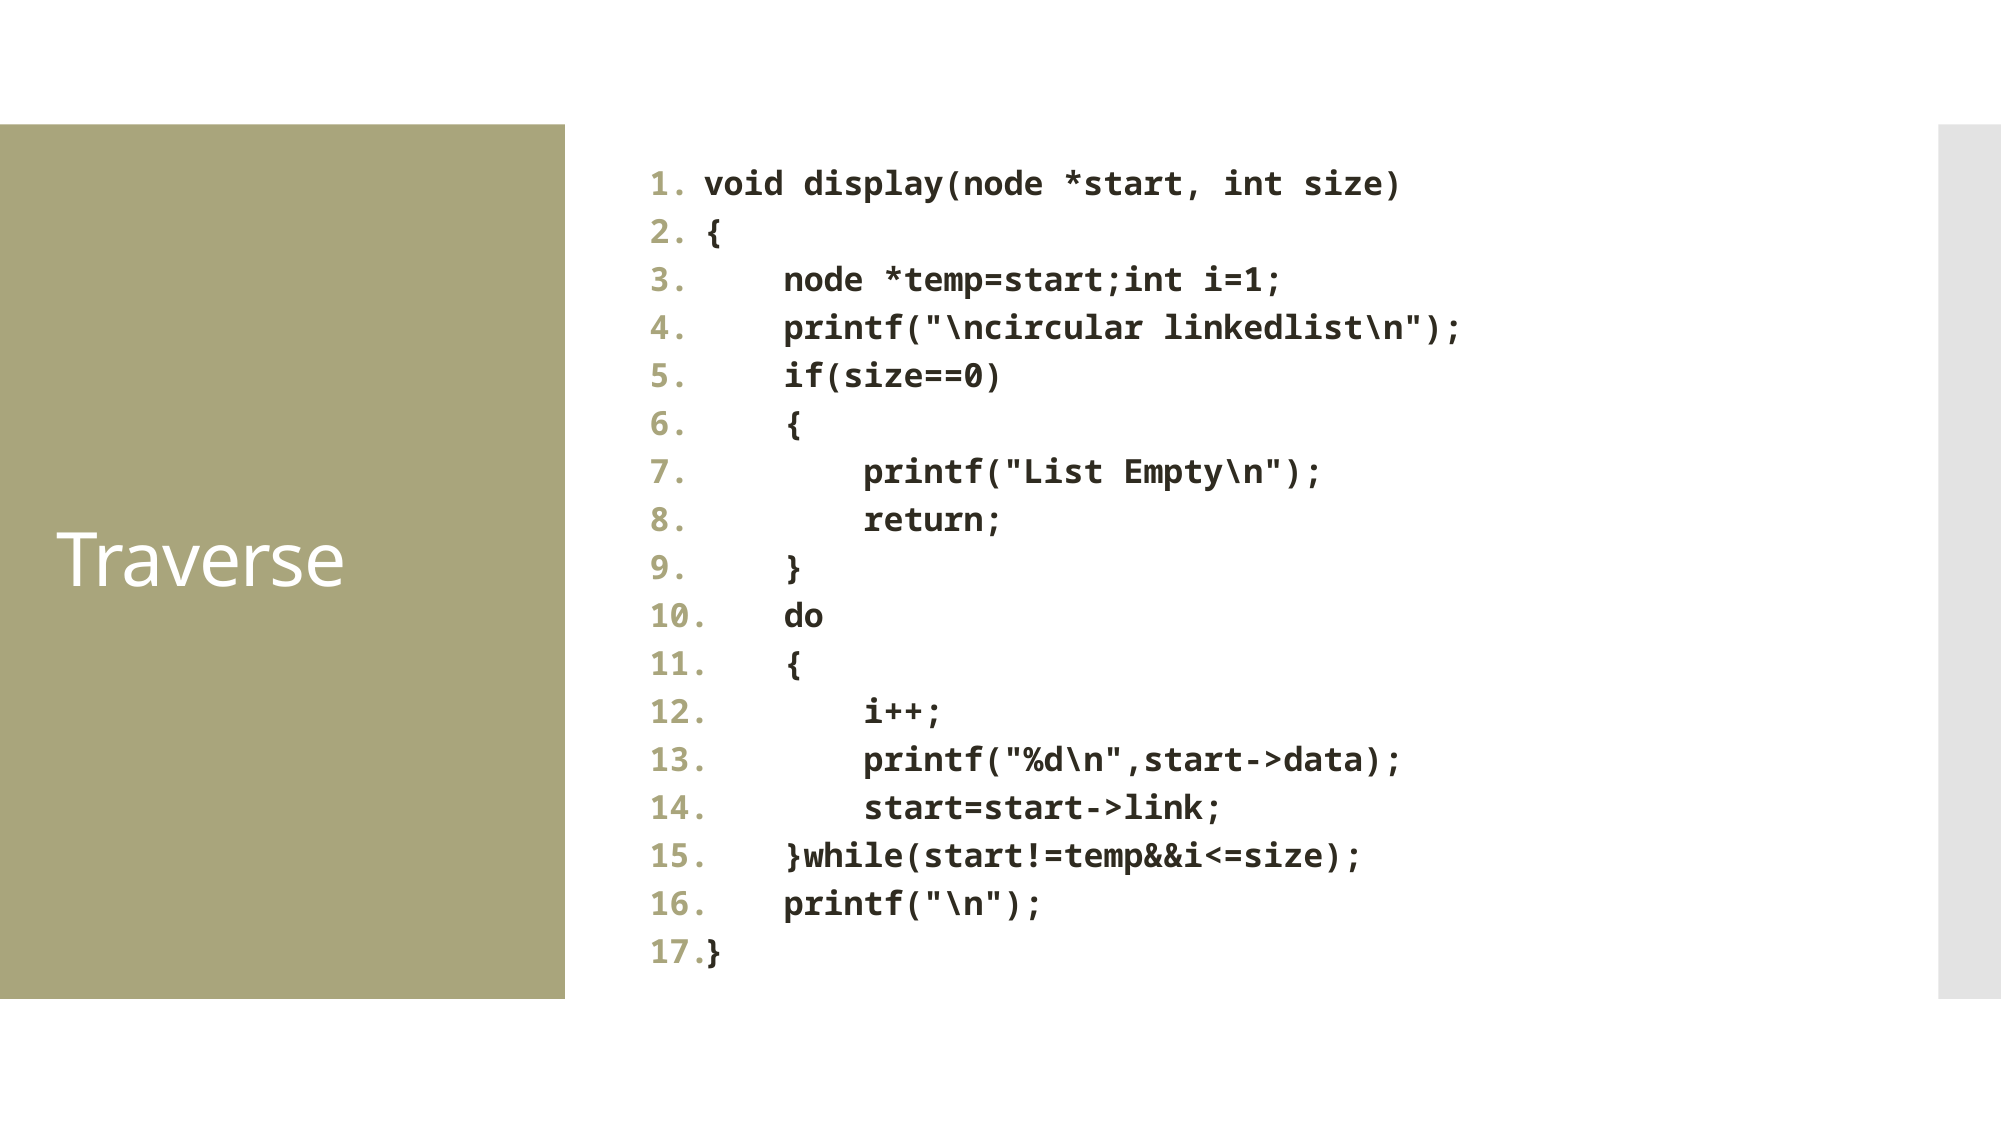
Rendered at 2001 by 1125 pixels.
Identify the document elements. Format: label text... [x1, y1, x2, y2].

title Traverse [41, 184, 525, 940]
text_box void display(node *start, int size) { node *temp=start;int i=1; printf("\ncircular linkedlist\n"); if(size==0) { printf("List Empty\n"); return; } do { i++; printf("%d\n",start->data); start=start->link; }while(start!=temp&&i<=size); printf("\n"); } [634, 142, 1835, 983]
